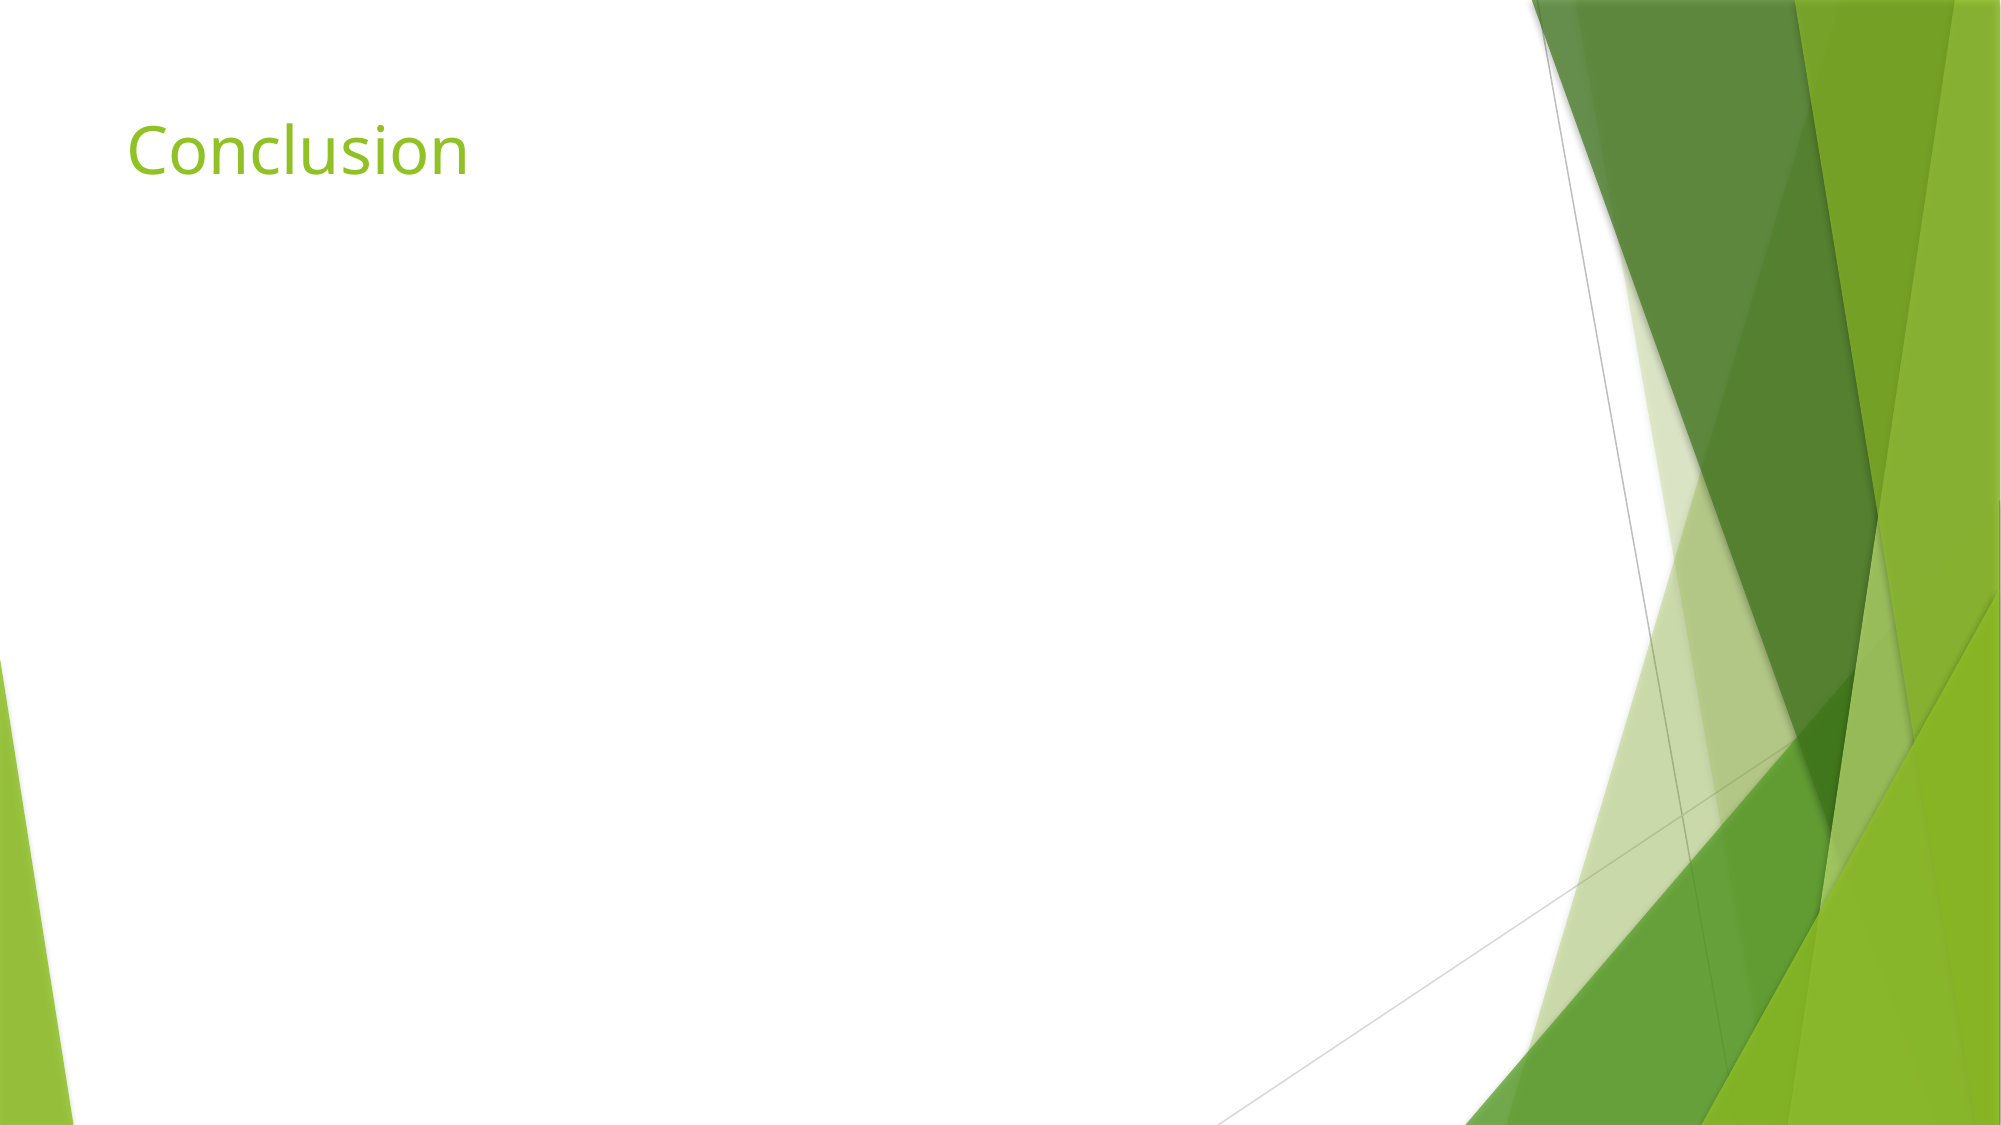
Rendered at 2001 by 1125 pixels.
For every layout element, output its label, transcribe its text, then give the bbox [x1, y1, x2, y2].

title Conclusion [111, 99, 1522, 317]
